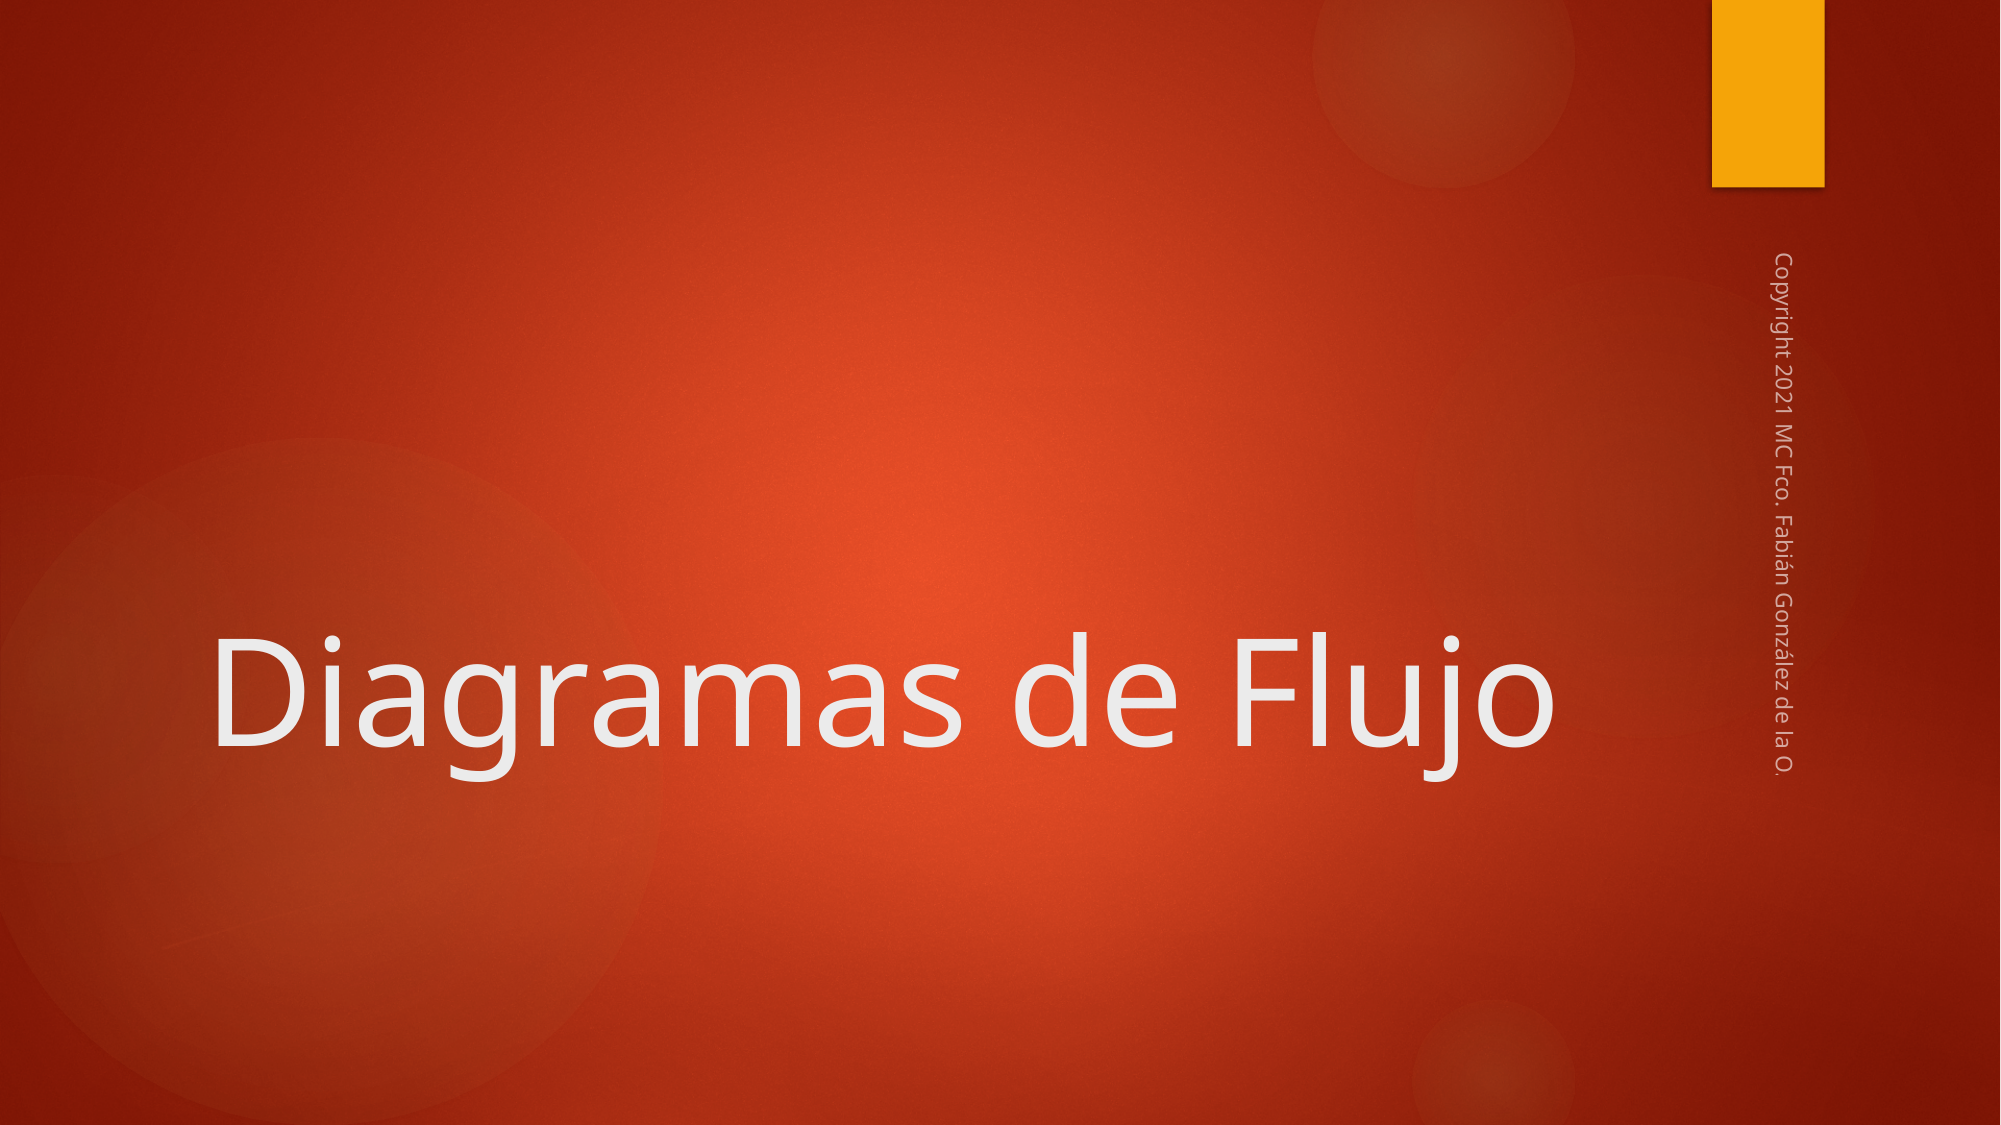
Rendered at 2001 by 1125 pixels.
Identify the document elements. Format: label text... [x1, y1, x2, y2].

title Diagramas de Flujo [189, 237, 1638, 784]
footer Copyright 2021 MC Fco. Fabián González de la O. [1760, 237, 1811, 871]
